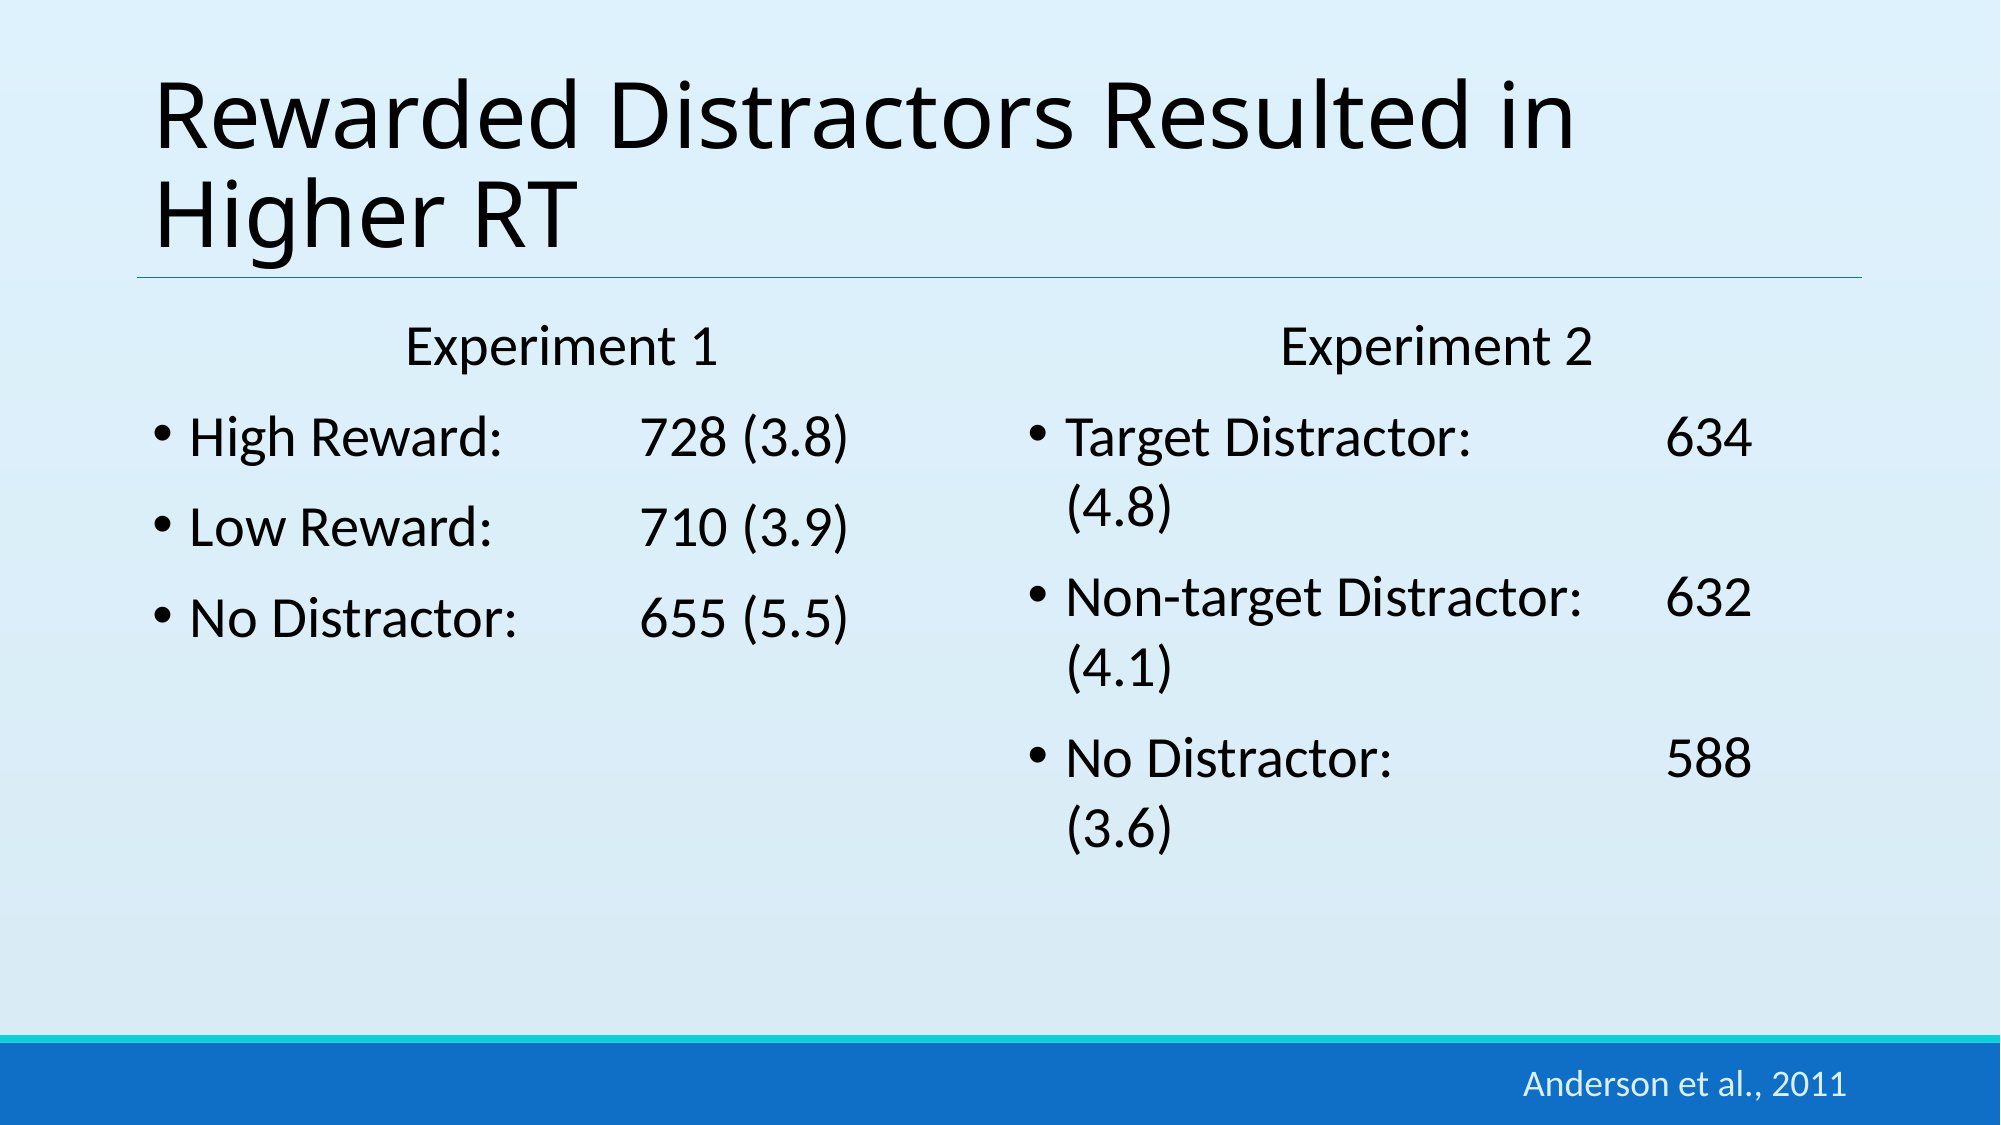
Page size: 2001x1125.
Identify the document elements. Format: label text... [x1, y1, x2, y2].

list Experiment 1 High Reward: 728 (3.8) Low Reward: 710 (3.9) No Distractor: 655 (5.5) [137, 299, 988, 1014]
title Rewarded Distractors Resulted in Higher RT [137, 59, 1863, 278]
list Experiment 2 Target Distractor: 634 (4.8) Non-target Distractor: 632 (4.1) No Distractor: 588 (3.6) [1012, 299, 1863, 1014]
list Anderson et al., 2011 [1325, 1042, 1863, 1125]
